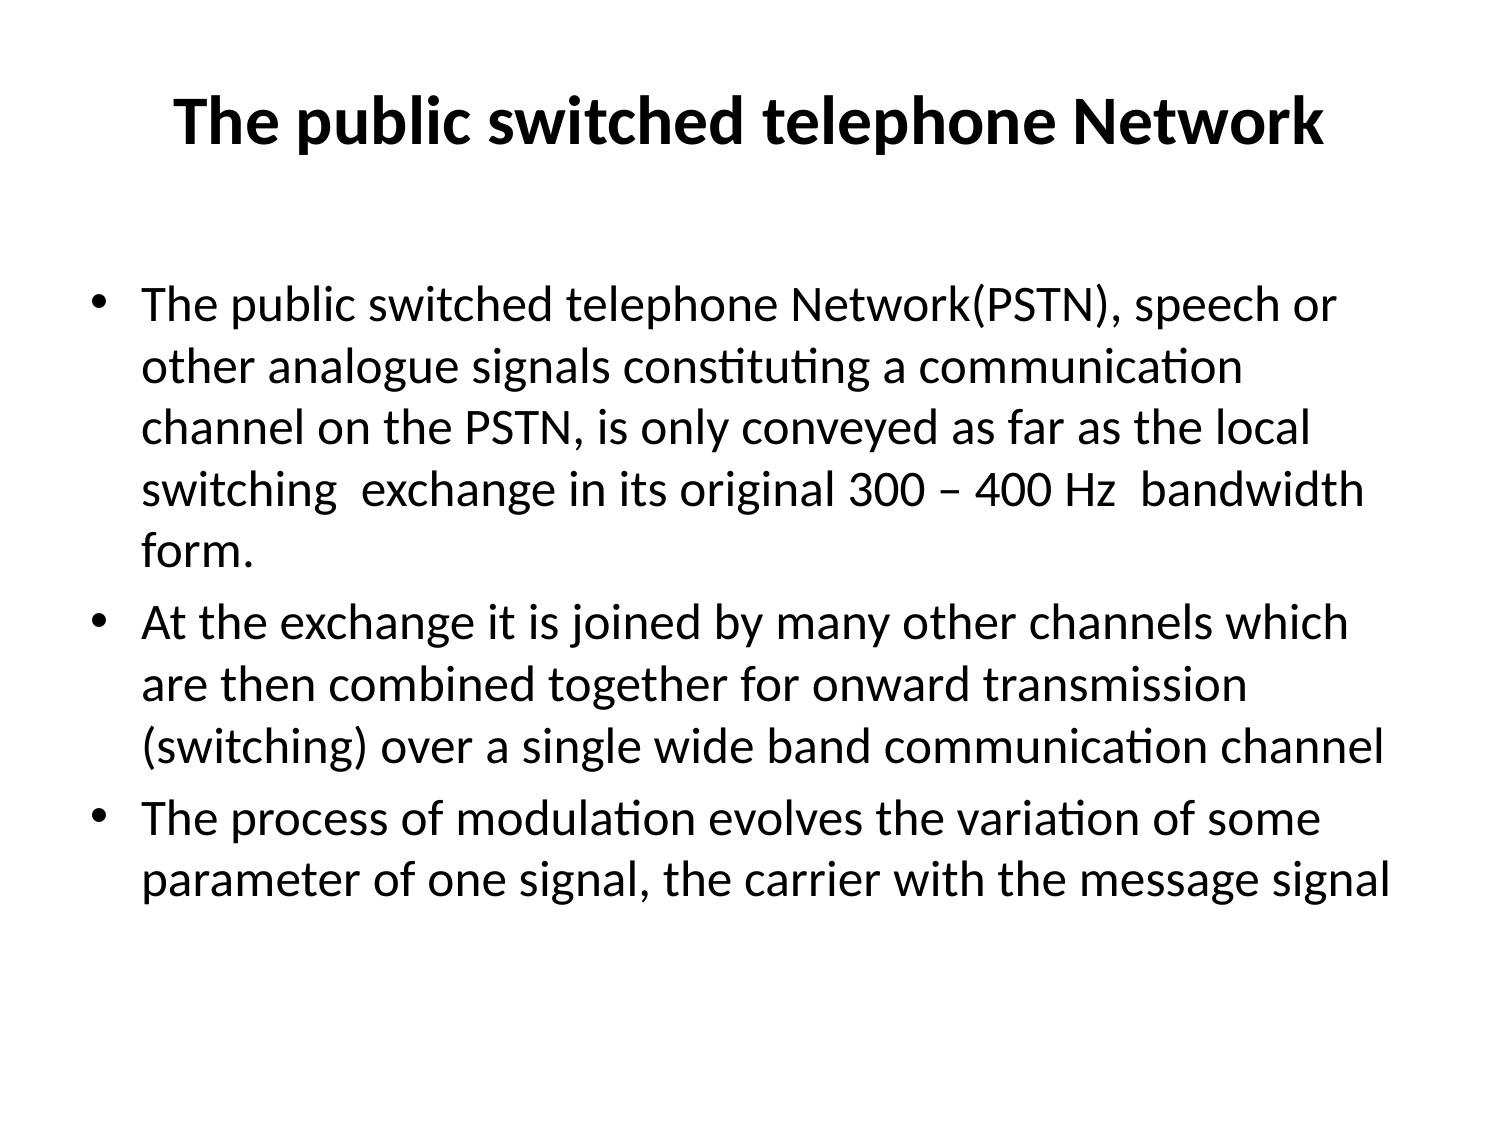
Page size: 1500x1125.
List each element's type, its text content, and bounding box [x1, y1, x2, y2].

title The public switched telephone Network [75, 45, 1425, 188]
list The public switched telephone Network(PSTN), speech or other analogue signals constituting a communication channel on the PSTN, is only conveyed as far as the local switching exchange in its original 300 – 400 Hz bandwidth form. At the exchange it is joined by many other channels which are then combined together for onward transmission (switching) over a single wide band communication channel The process of modulation evolves the variation of some parameter of one signal, the carrier with the message signal [75, 262, 1425, 1005]
